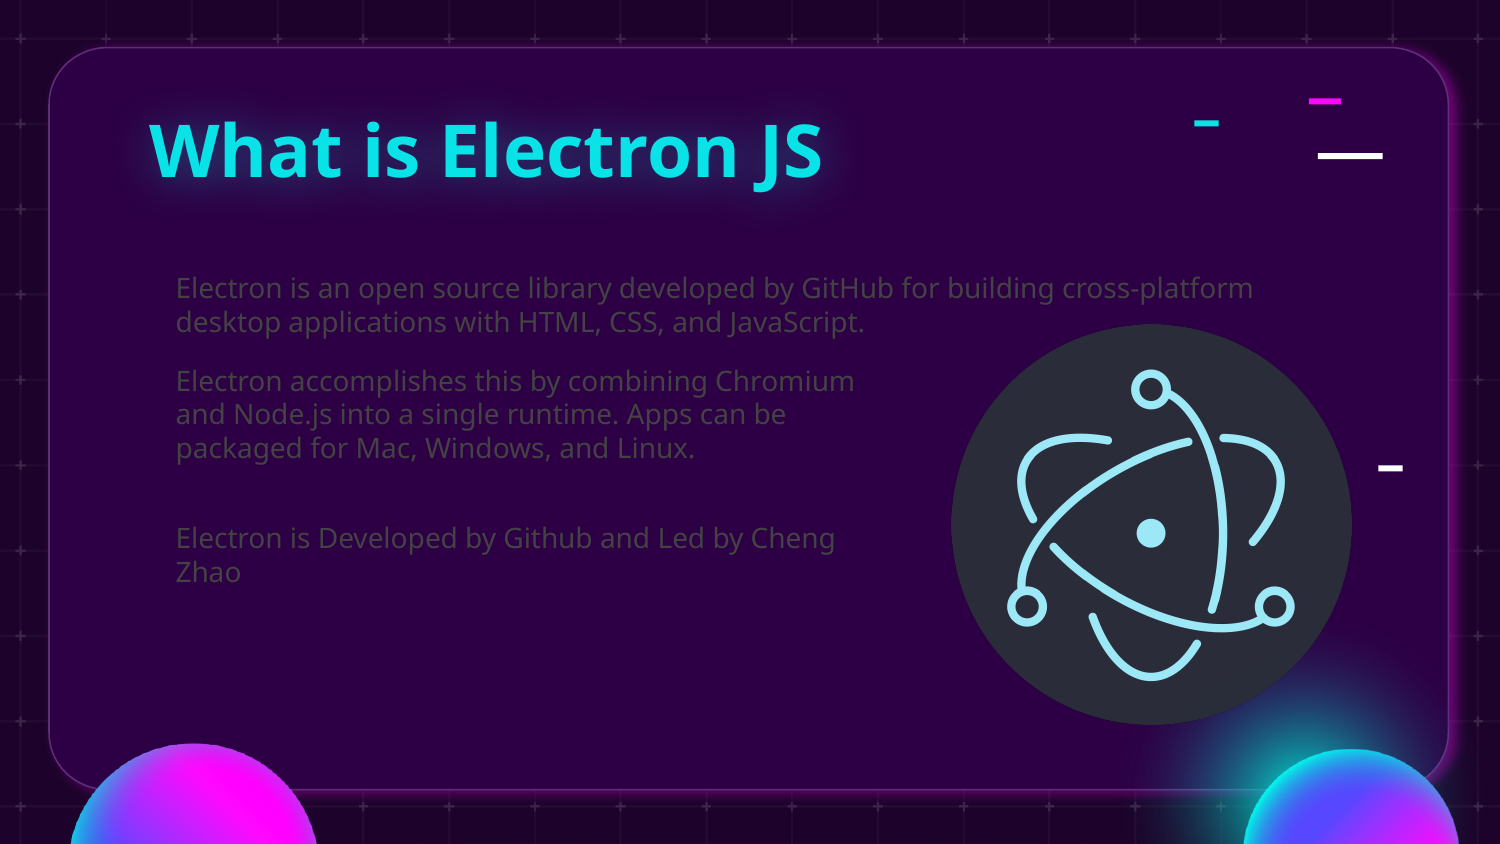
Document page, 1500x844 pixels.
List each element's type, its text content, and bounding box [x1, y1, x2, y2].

title What is Electron JS [134, 101, 1399, 196]
picture [51, 724, 338, 844]
subtitle Electron is an open source library developed by GitHub for building cross-platform desktop applications with HTML, CSS, and JavaScript. [160, 223, 1340, 385]
subtitle Electron is Developed by Github and Led by Cheng Zhao [160, 438, 924, 671]
subtitle Electron accomplishes this by combining Chromium and Node.js into a single runtime. Apps can be packaged for Mac, Windows, and Linux. [160, 297, 924, 438]
picture [951, 324, 1490, 844]
